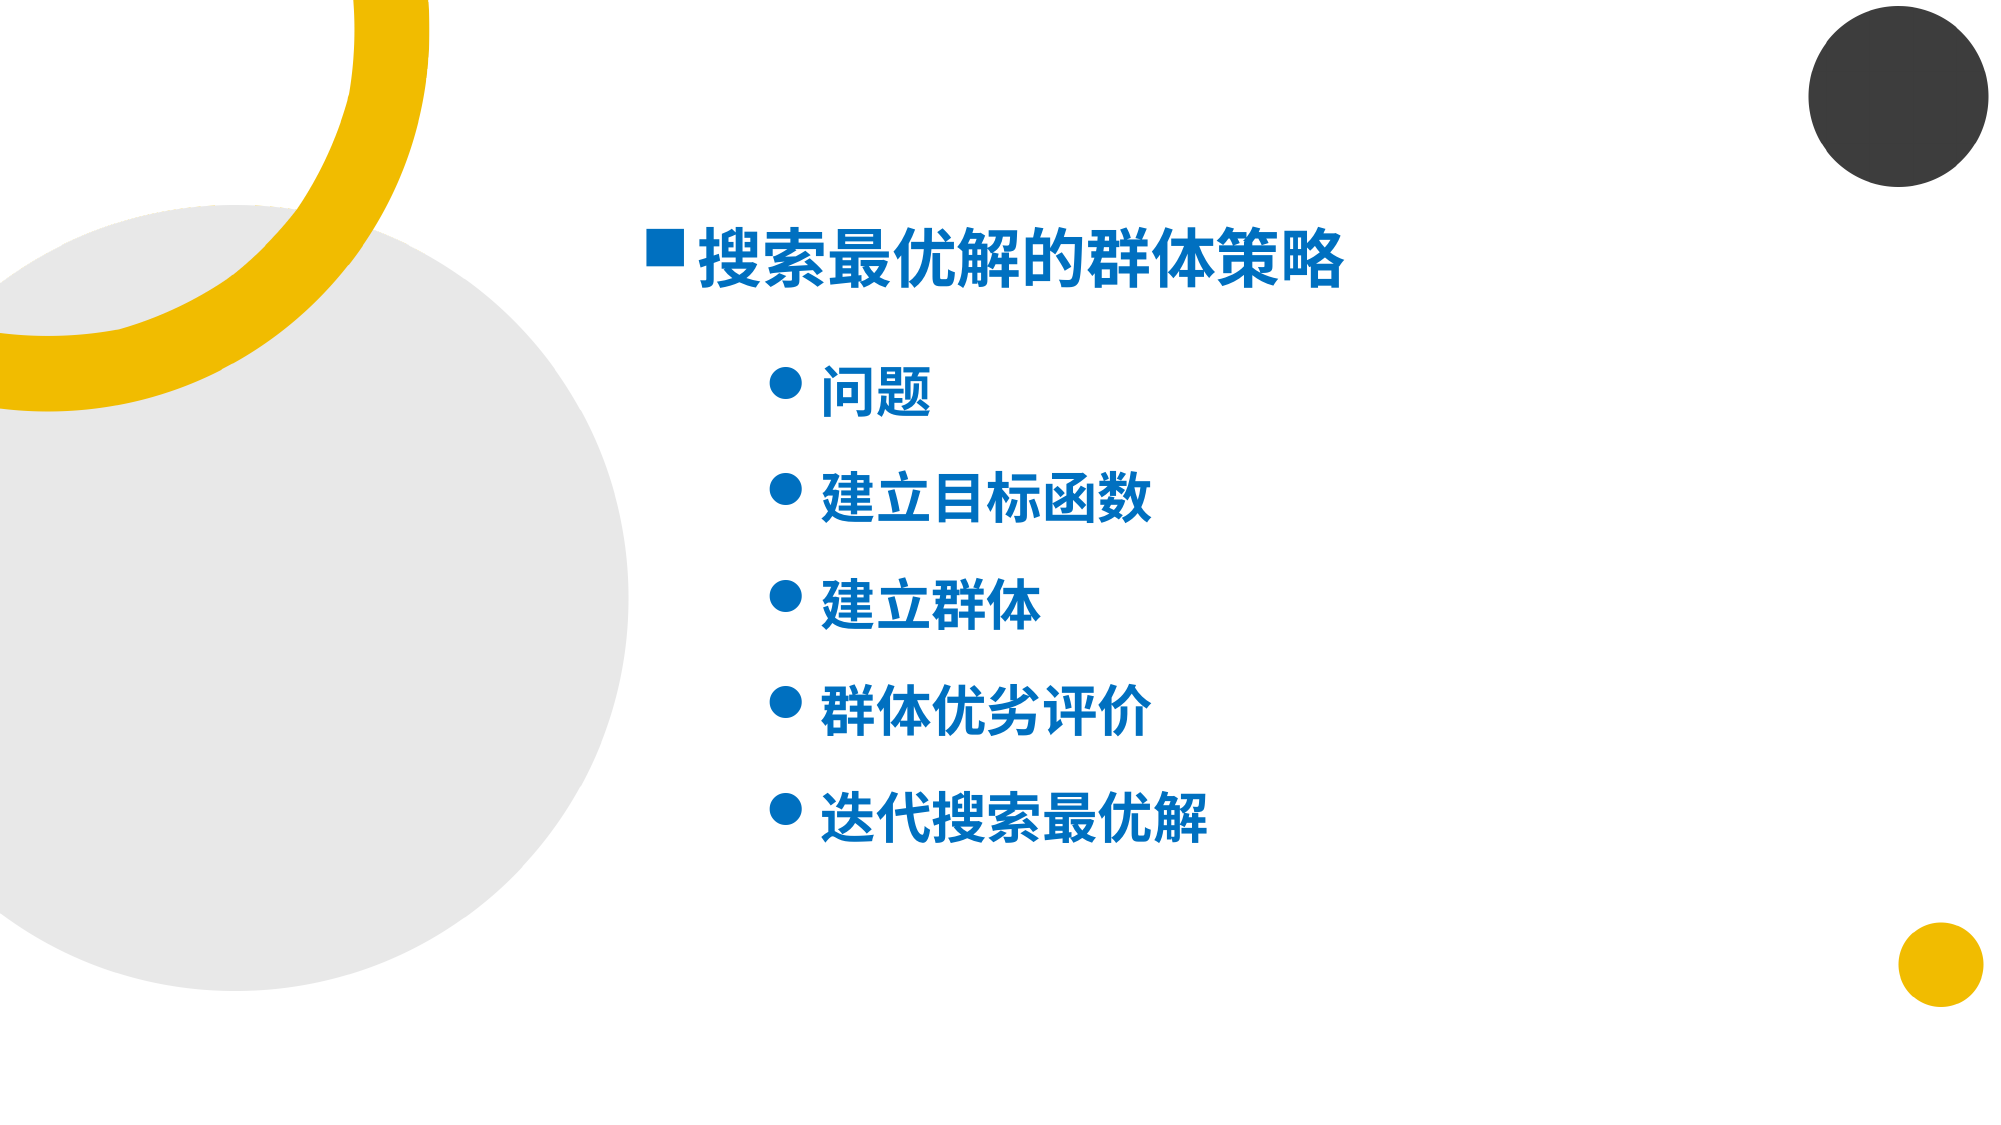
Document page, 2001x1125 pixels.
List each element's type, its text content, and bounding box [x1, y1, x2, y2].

picture [1783, 0, 2000, 216]
text_box 问题 建立目标函数 建立群体 群体优劣评价 迭代搜索最优解 [712, 309, 1421, 857]
list 搜索最优解的群体策略 [624, 171, 1556, 310]
picture [1781, 903, 2001, 1125]
picture [0, 0, 697, 991]
